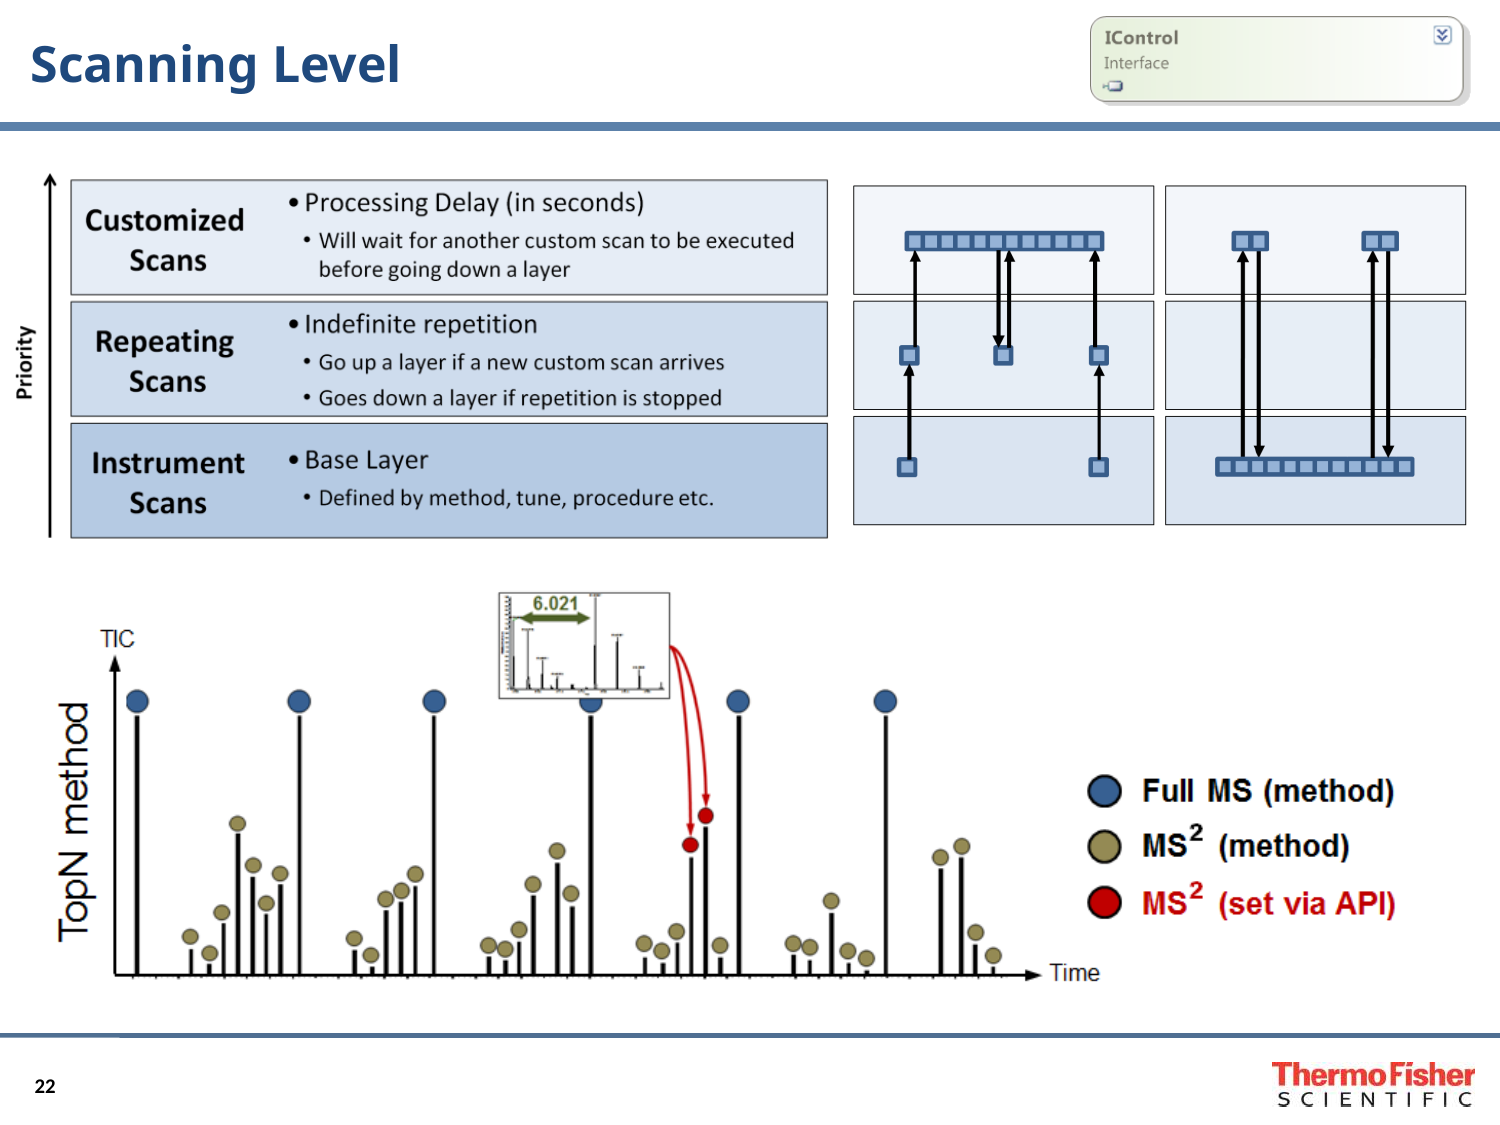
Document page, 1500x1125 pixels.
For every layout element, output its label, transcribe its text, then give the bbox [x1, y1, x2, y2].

text_box Scanning Level [15, 24, 418, 100]
picture [52, 565, 1438, 1001]
picture [1272, 1062, 1475, 1107]
picture [1087, 12, 1476, 109]
picture [850, 180, 1474, 532]
picture [10, 167, 835, 544]
